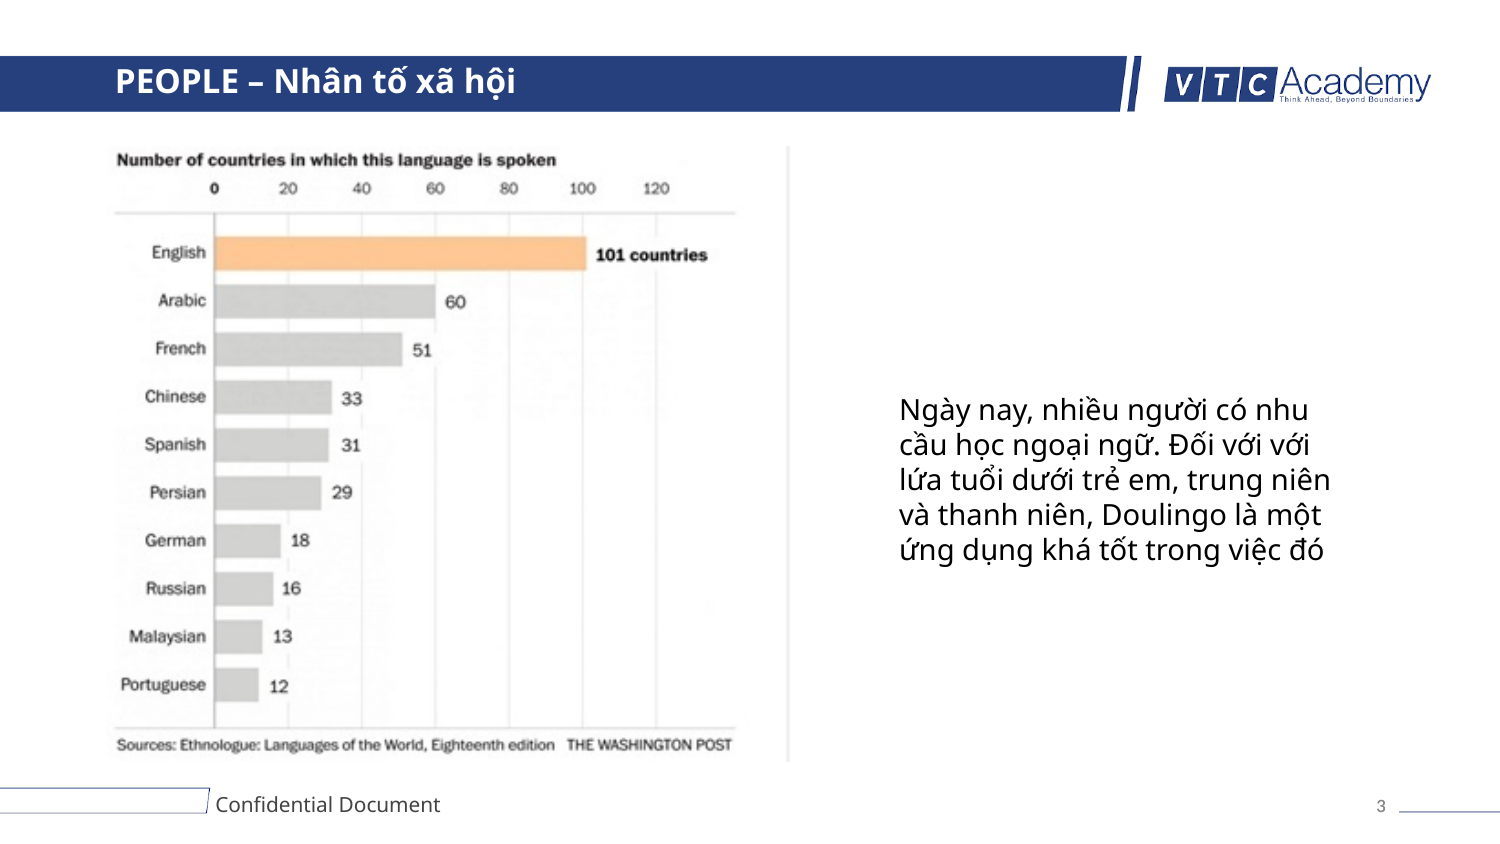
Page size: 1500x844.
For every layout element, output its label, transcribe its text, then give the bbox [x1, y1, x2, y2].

slide_number ‹#› [1059, 782, 1397, 827]
picture [0, 0, 1500, 844]
title PEOPLE – Nhân tố xã hội [103, 50, 1397, 115]
text_box Ngày nay, nhiều người có nhu cầu học ngoại ngữ. Đối với với lứa tuổi dưới trẻ em, trung niên và thanh niên, Doulingo là một ứng dụng khá tốt trong việc đó [889, 383, 1354, 574]
